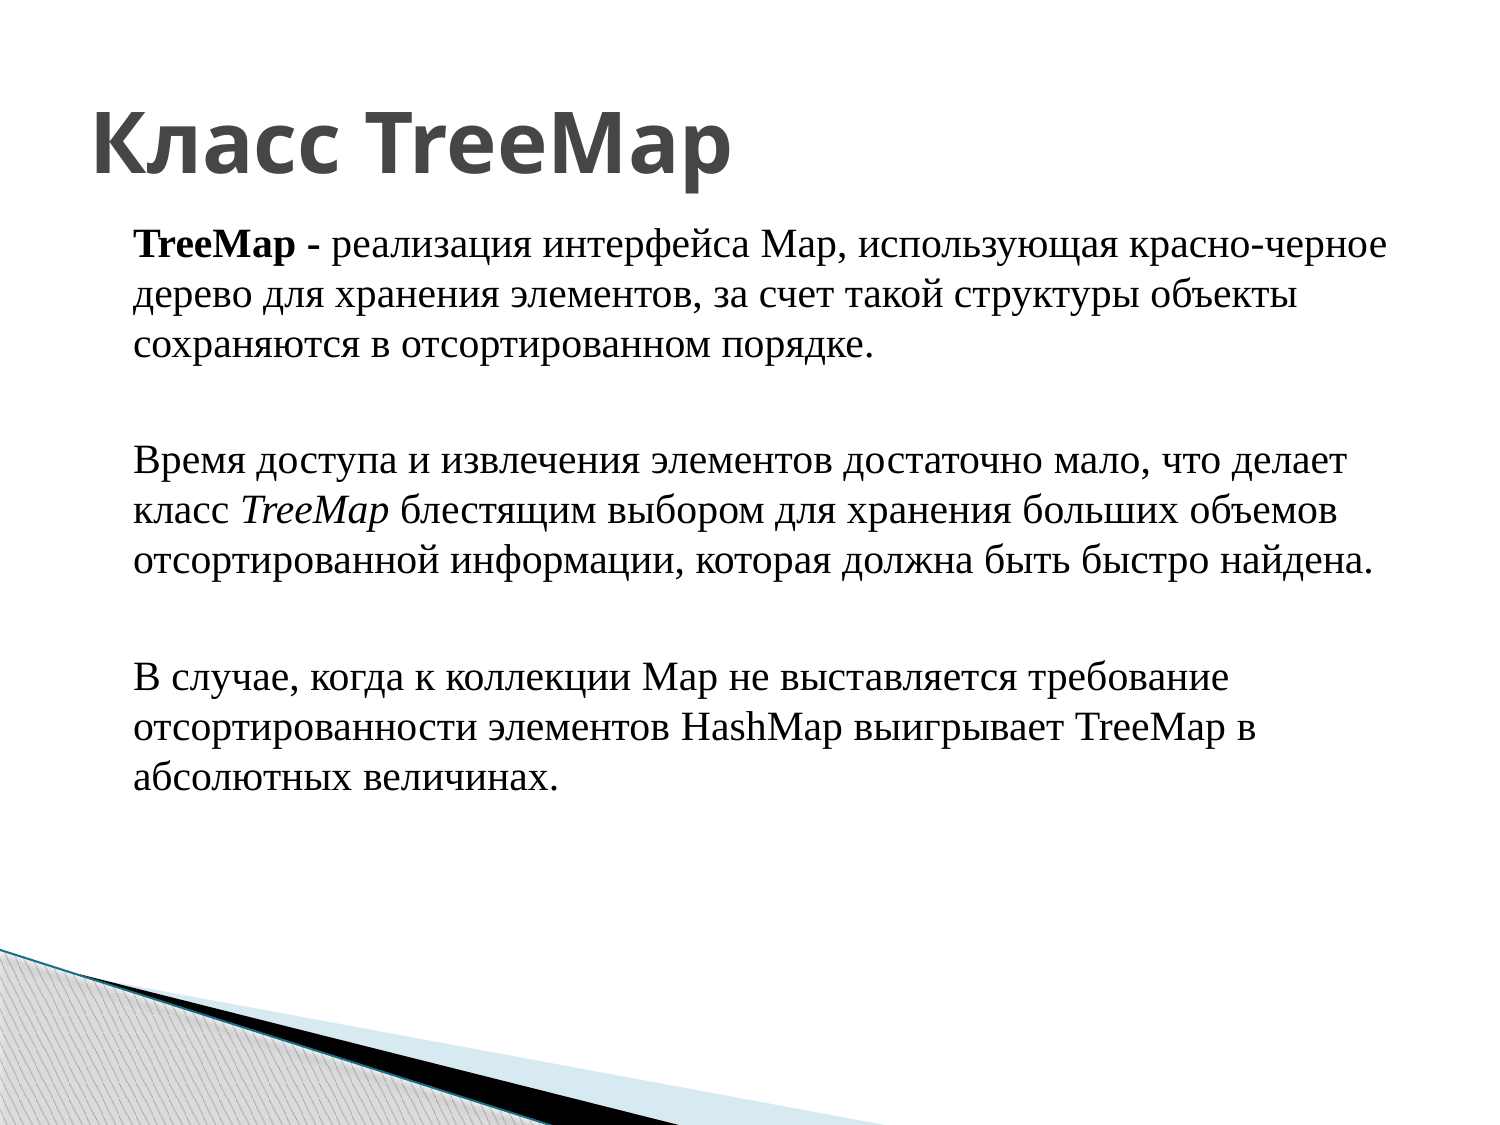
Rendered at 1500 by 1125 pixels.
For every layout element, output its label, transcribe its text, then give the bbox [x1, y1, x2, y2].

title Класс TreeMap [75, 45, 1425, 233]
text_box TreeMap - реализация интерфейса Map, использующая красно-черное дерево для хранения элементов, за счет такой структуры объекты сохраняются в отсортированном порядке. Время доступа и извлечения элементов достаточно мало, что делает класс TreeMap блестящим выбором для хранения больших объемов отсортированной информации, которая должна быть быстро найдена. В случае, когда к коллекции Map не выставляется требование отсортированности элементов HashMap выигрывает TreeMap в абсолютных величинах. [100, 208, 1449, 988]
